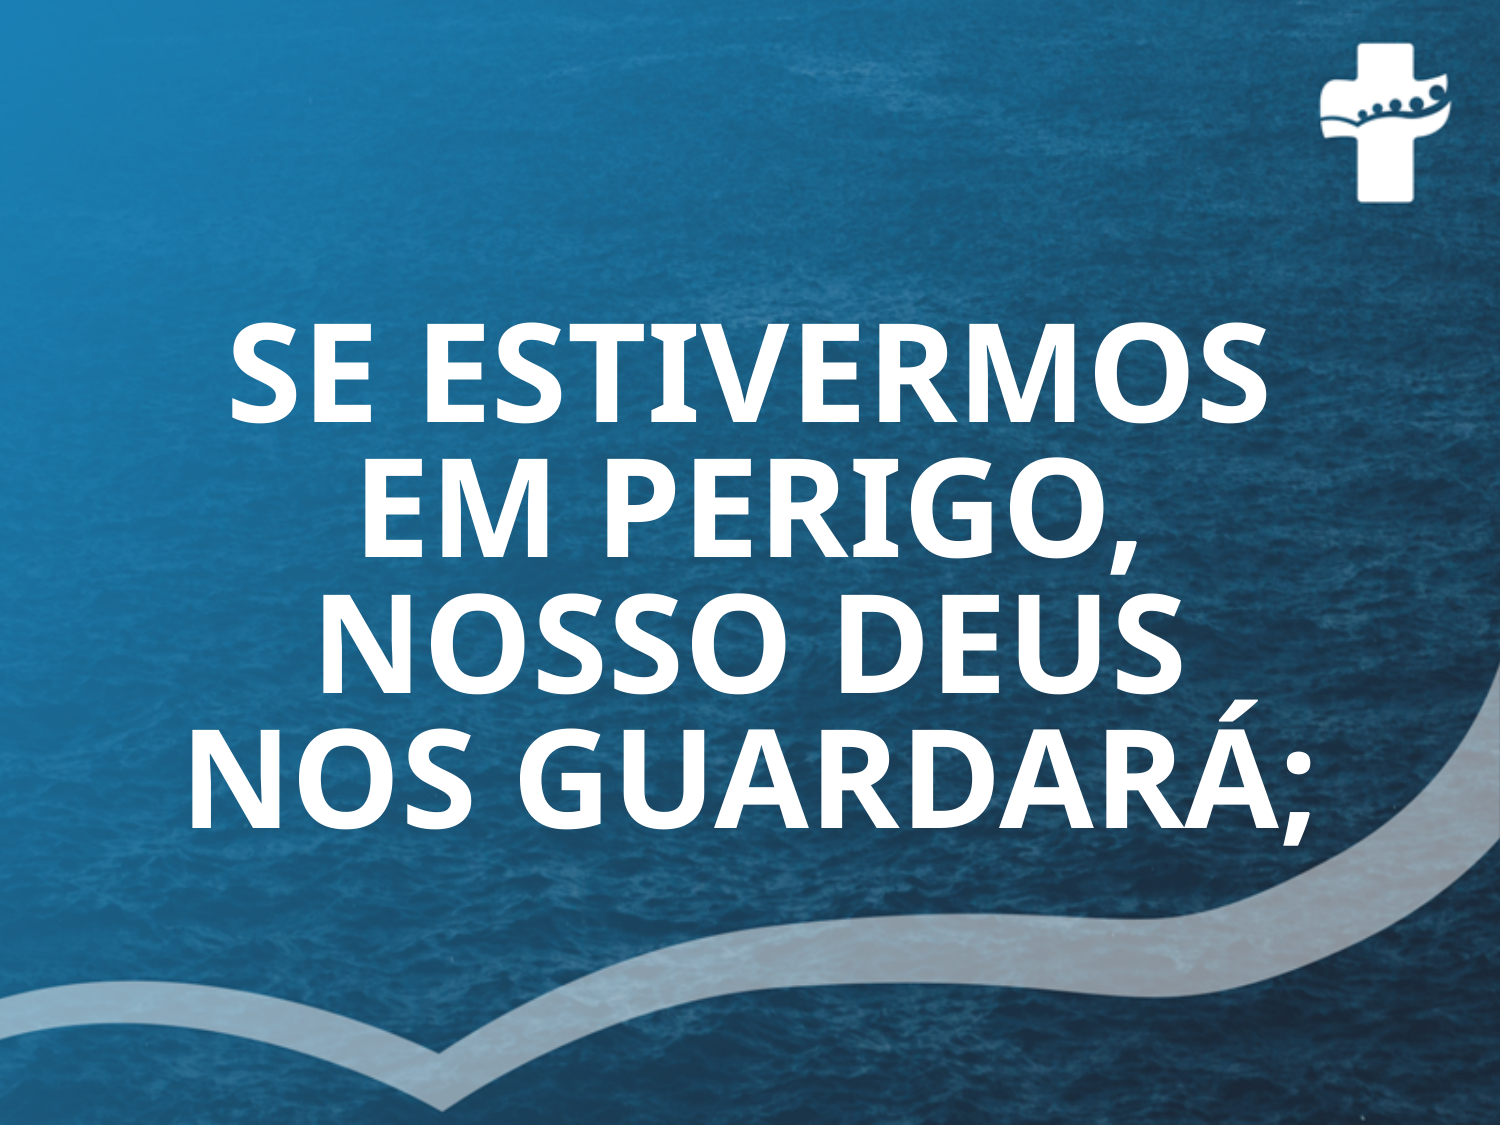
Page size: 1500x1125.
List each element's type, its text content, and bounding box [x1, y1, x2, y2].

picture [0, 680, 1500, 1125]
title SE ESTIVERMOS EM PERIGO, NOSSO DEUS NOS GUARDARÁ; [0, 491, 1500, 680]
picture [0, 0, 1500, 491]
